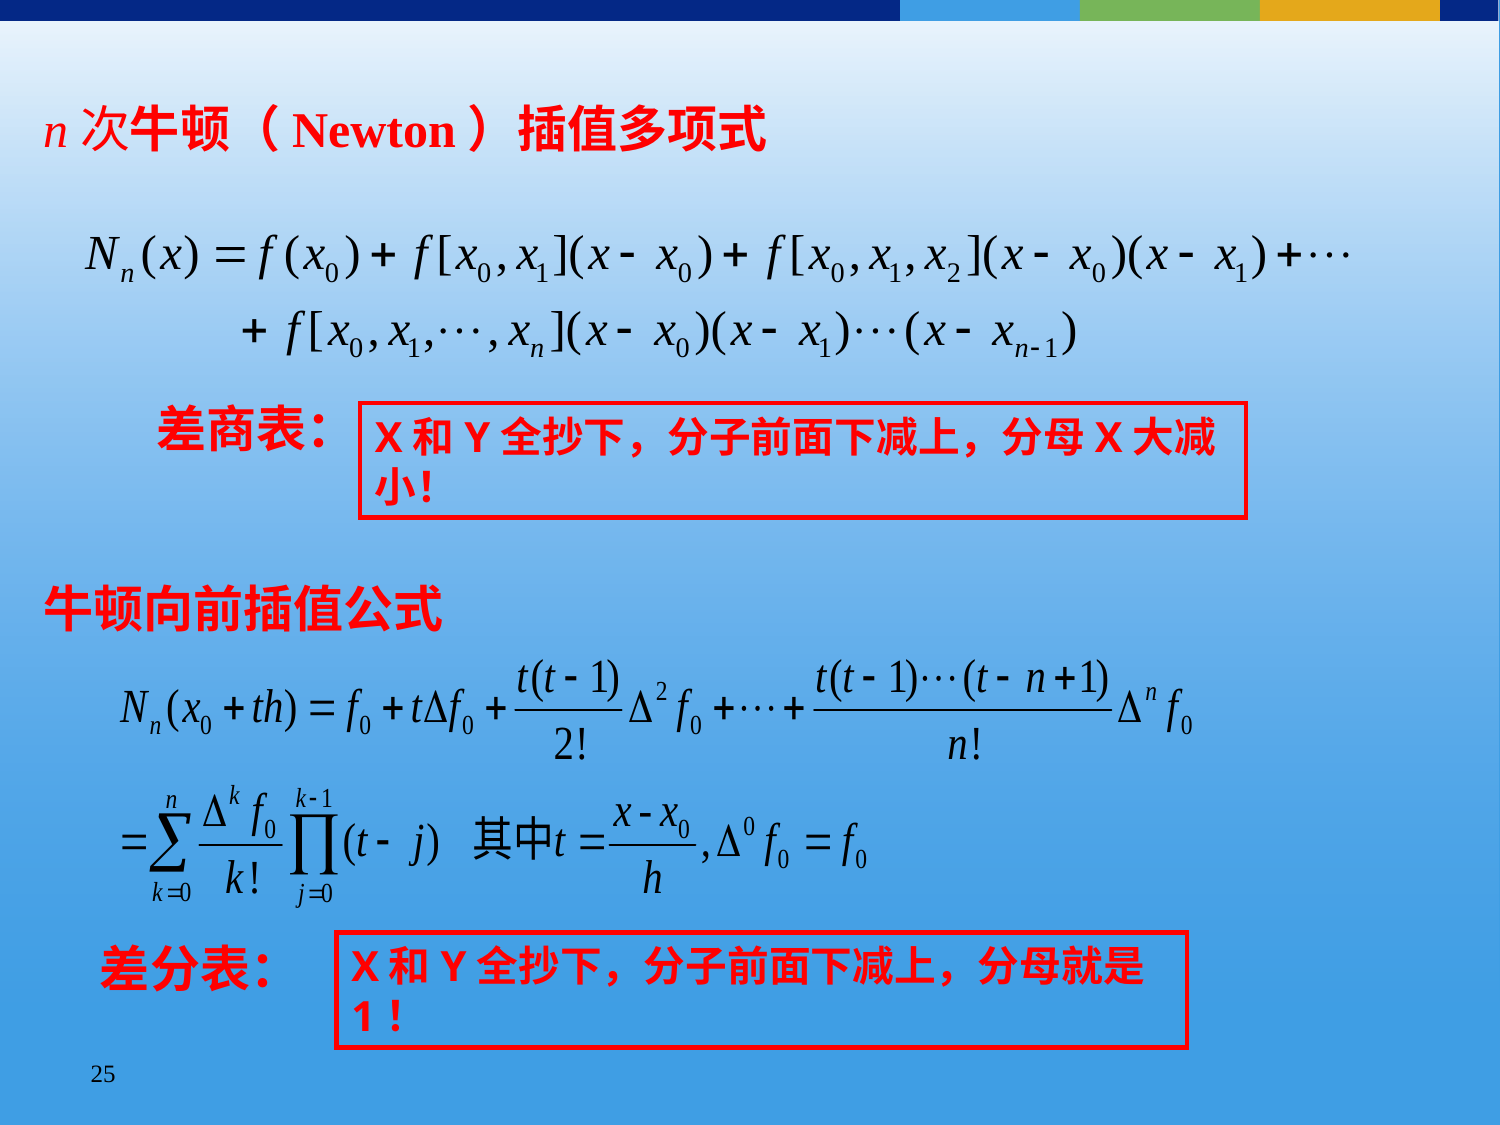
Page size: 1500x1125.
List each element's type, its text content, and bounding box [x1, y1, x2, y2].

text_box X和Y全抄下，分子前面下减上，分母就是1！ [336, 932, 1187, 1048]
slide_number 25 [75, 1042, 426, 1103]
text_box X和Y全抄下，分子前面下减上，分母X大减小！ [360, 402, 1247, 518]
text_box n次牛顿（Newton）插值多项式 差商表： 牛顿向前插值公式 差分表： [28, 89, 783, 1005]
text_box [111, 646, 1200, 918]
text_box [74, 220, 1364, 370]
